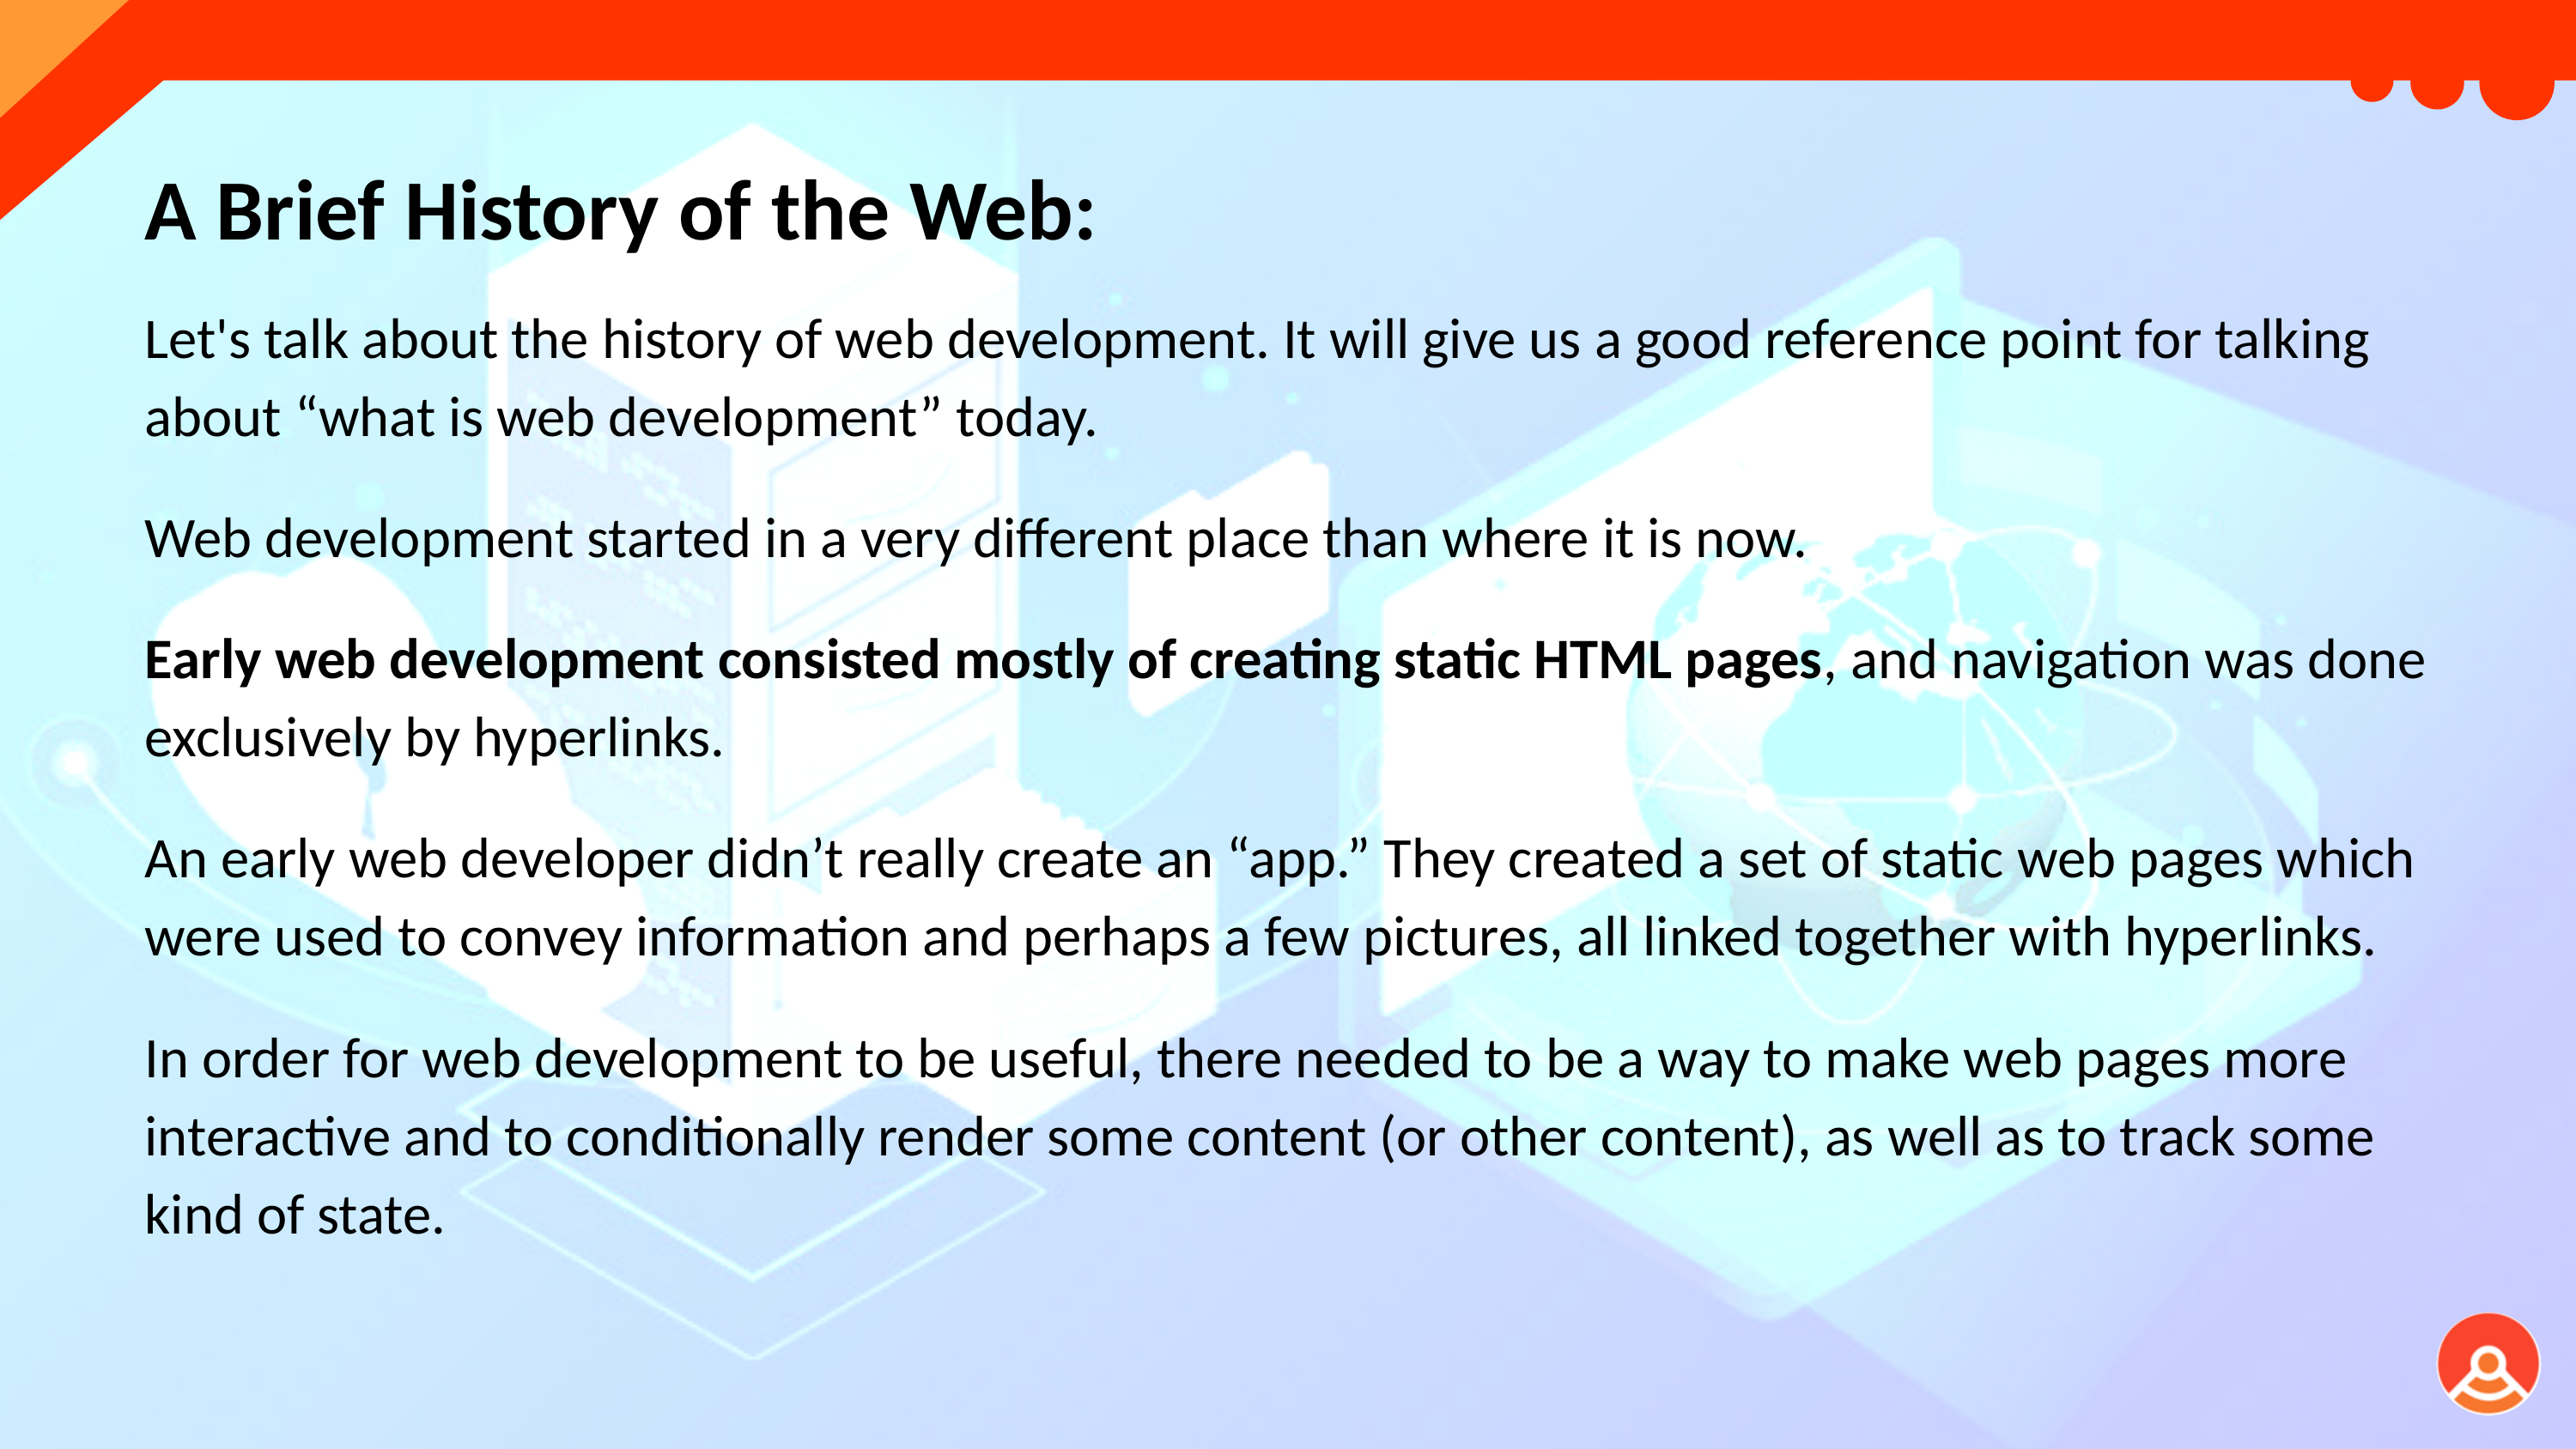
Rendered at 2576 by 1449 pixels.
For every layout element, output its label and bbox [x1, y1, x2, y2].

text_box [2350, 45, 2555, 121]
text_box [0, 0, 2576, 221]
picture [0, 221, 2576, 1449]
